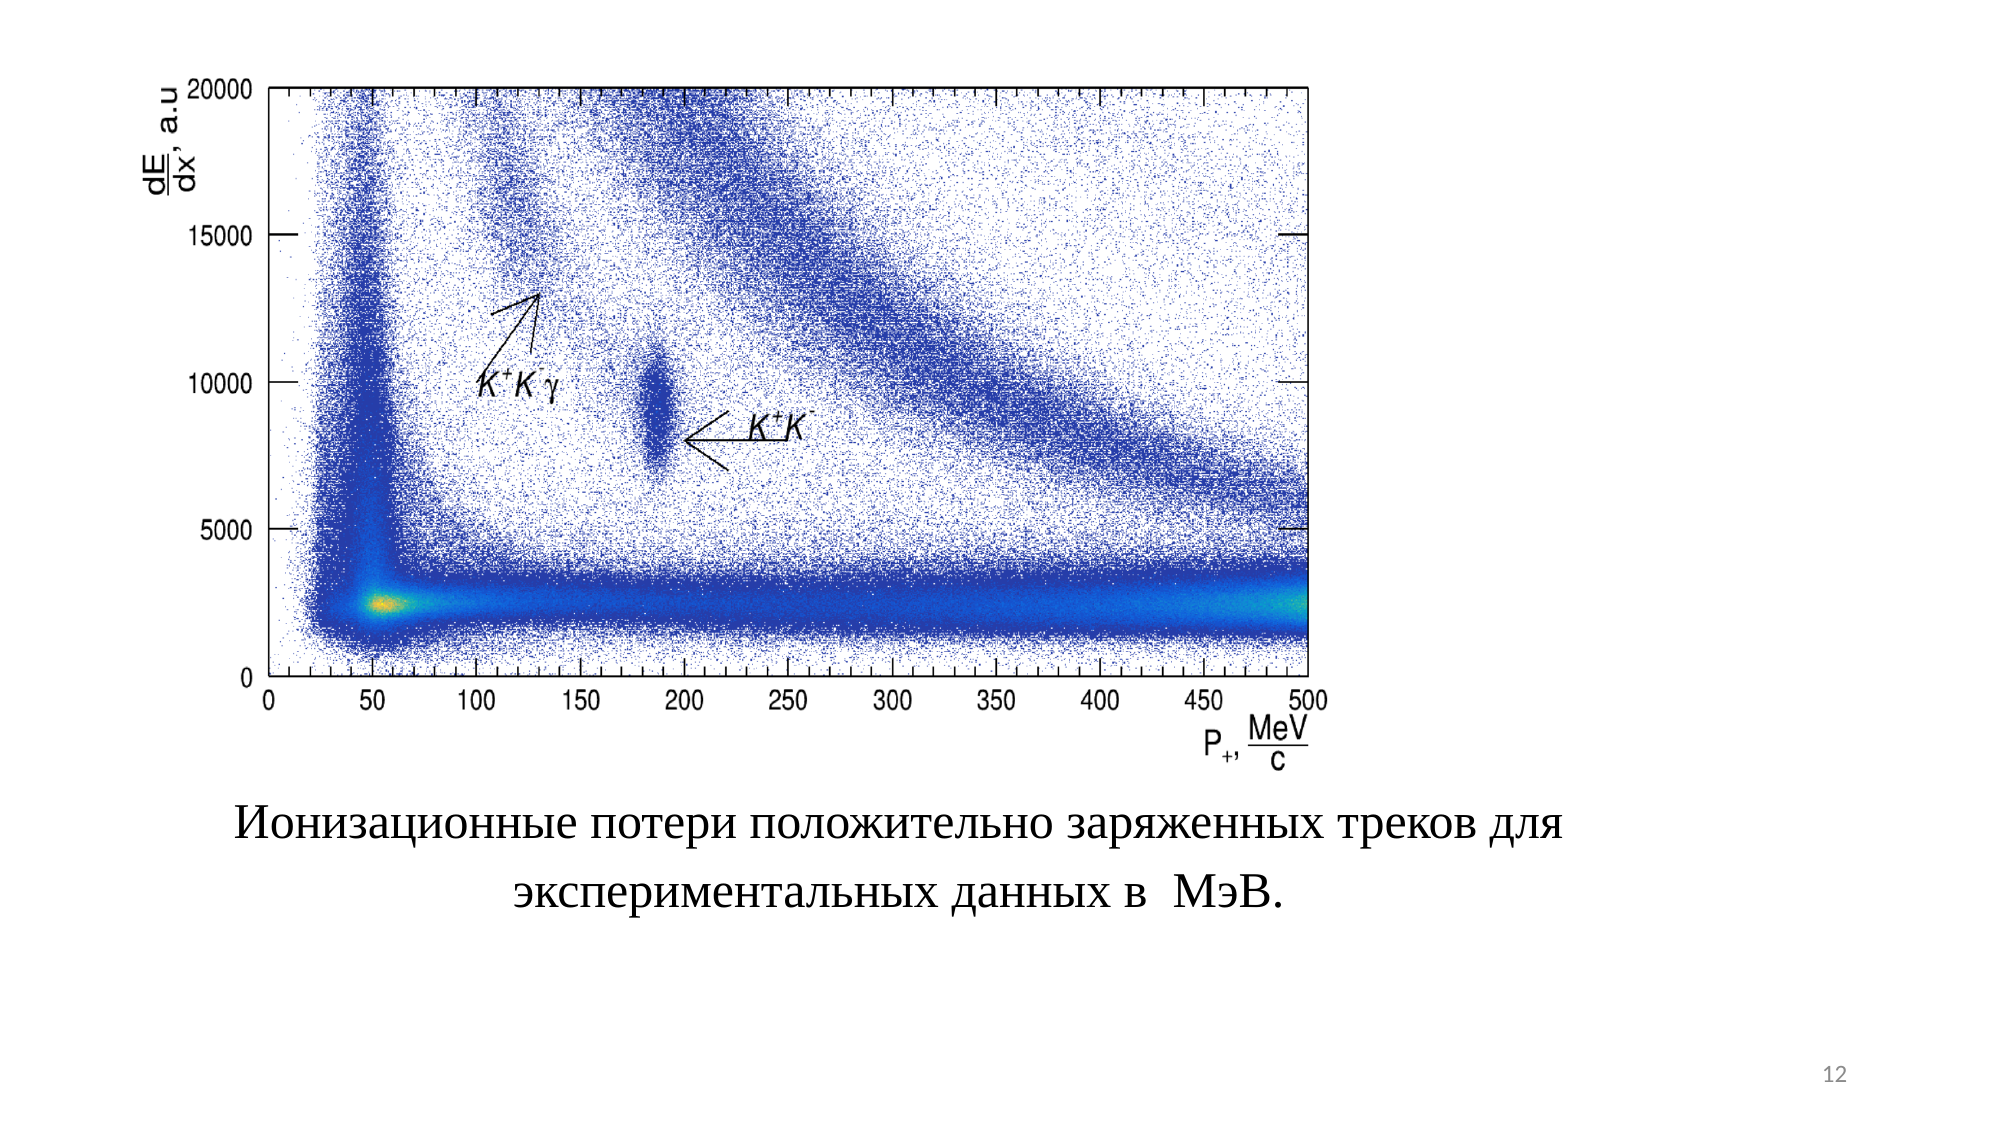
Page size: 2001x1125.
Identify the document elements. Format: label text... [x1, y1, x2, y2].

slide_number 12 [1412, 1042, 1863, 1103]
picture [133, 58, 1335, 784]
